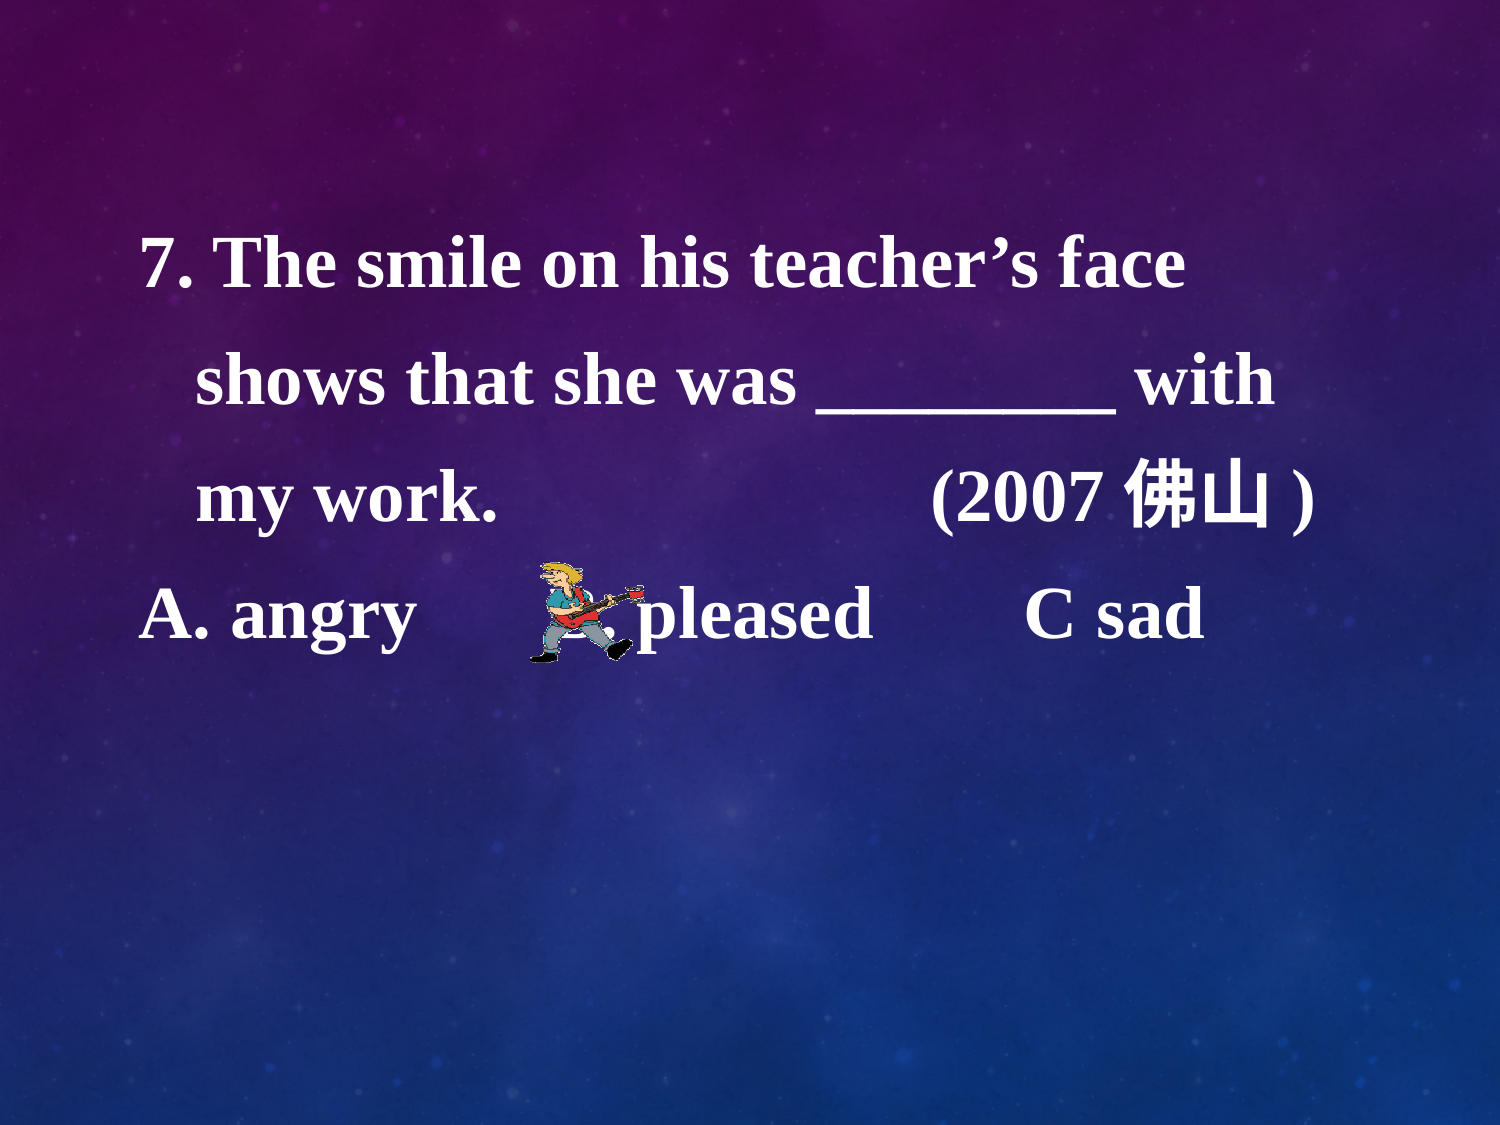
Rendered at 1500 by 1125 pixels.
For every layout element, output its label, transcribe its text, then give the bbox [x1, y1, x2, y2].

text_box 7. The smile on his teacher’s face shows that she was ________ with my work. (2007佛山) A. angry B. pleased C sad [123, 178, 1347, 662]
picture [0, 0, 1500, 1125]
